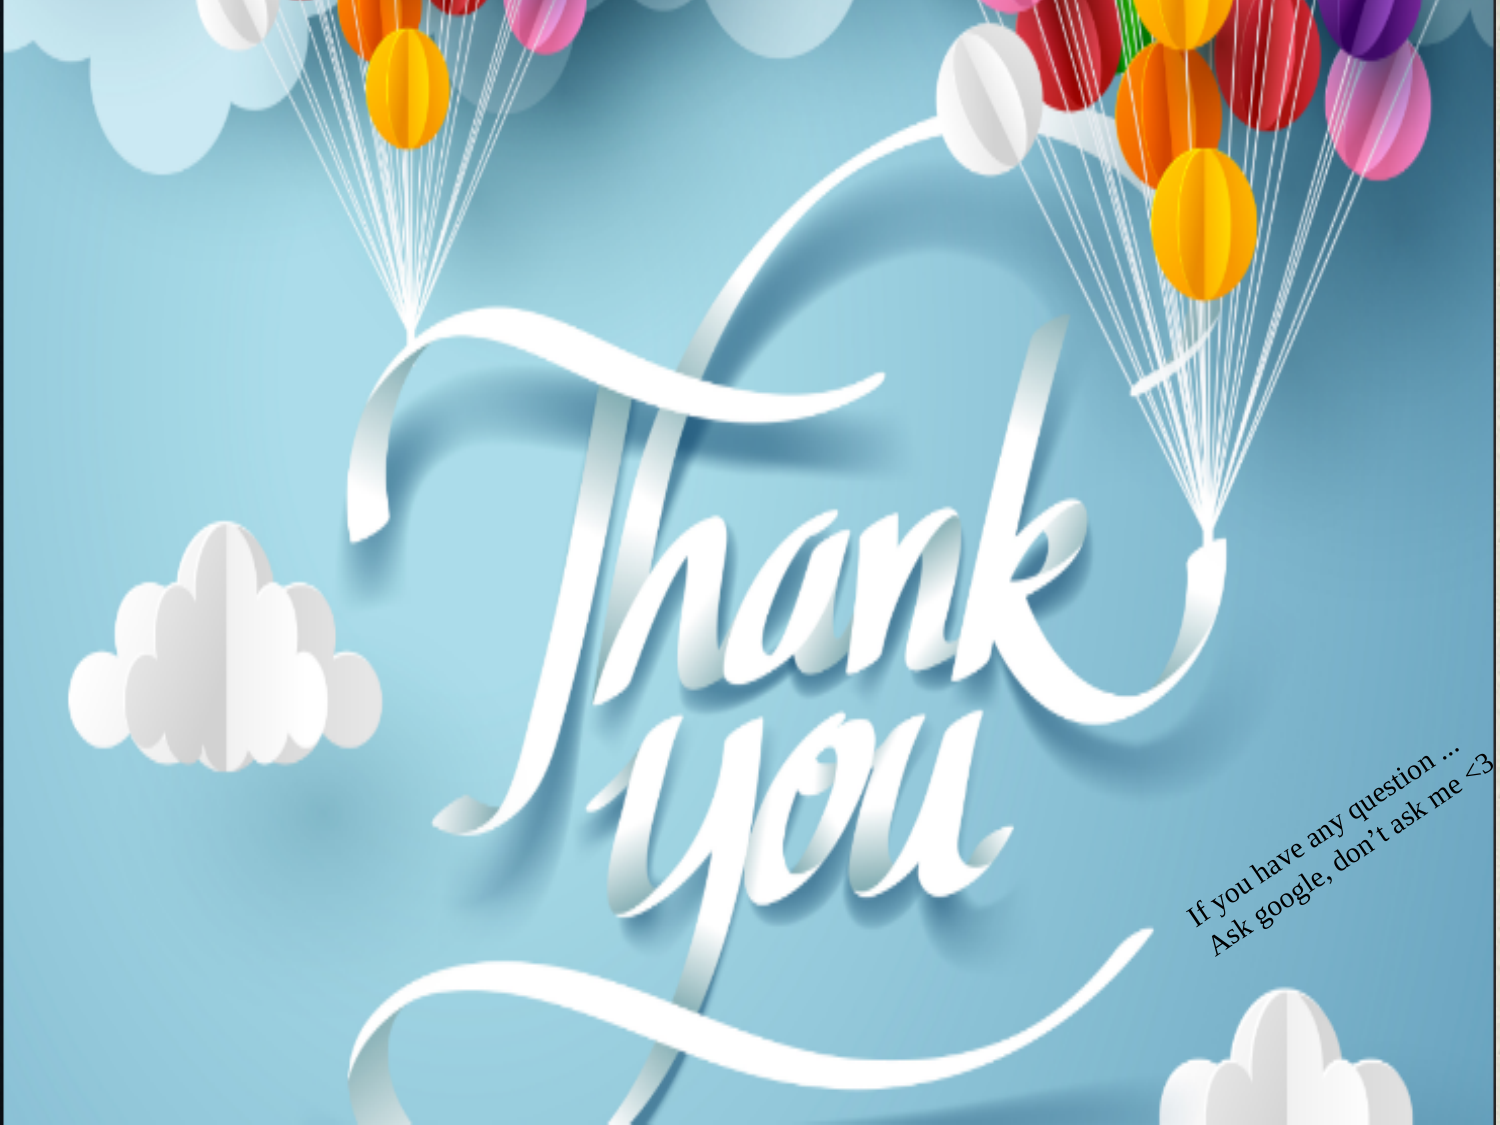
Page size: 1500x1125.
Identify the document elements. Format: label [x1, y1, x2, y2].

list [0, 0, 1497, 1125]
